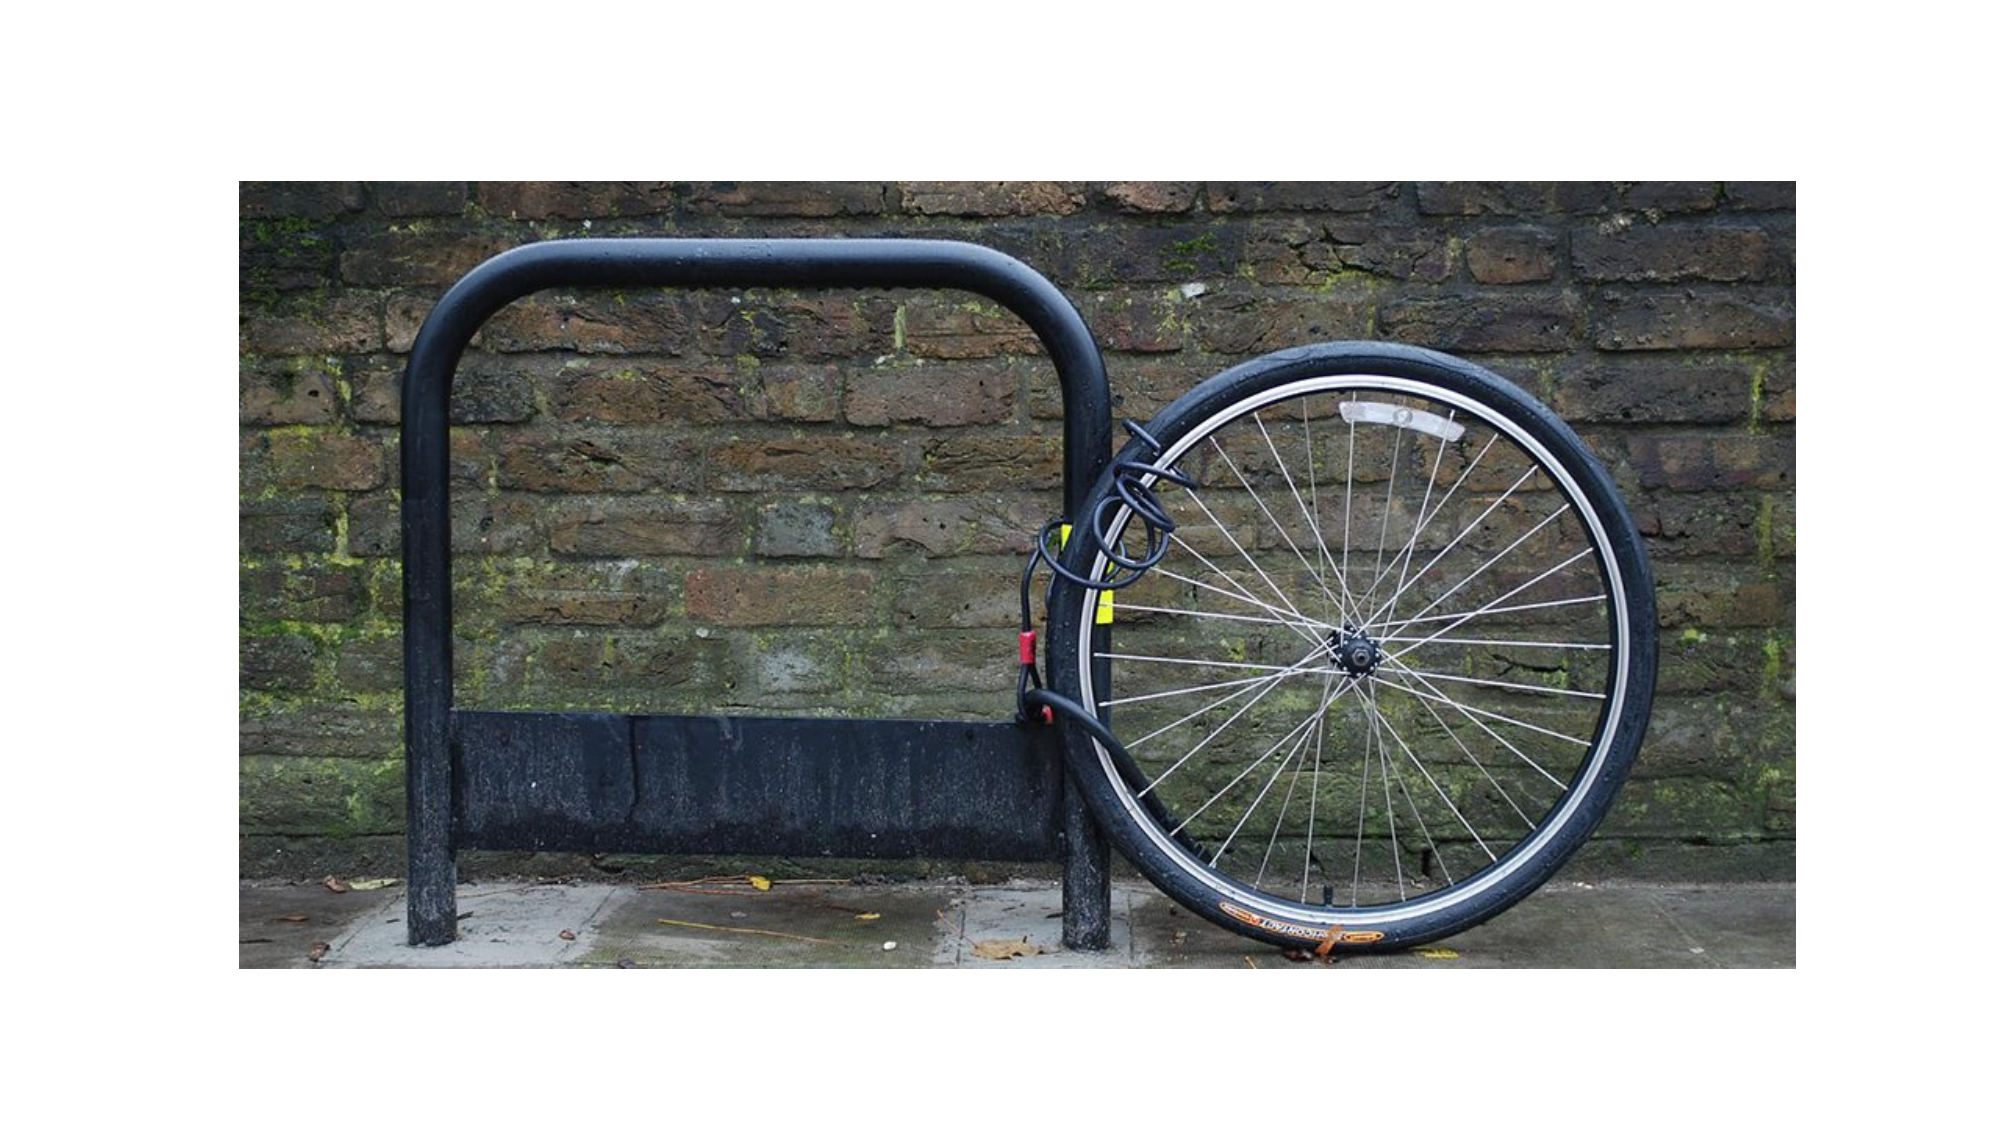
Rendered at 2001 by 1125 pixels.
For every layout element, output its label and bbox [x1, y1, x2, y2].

picture [239, 181, 1796, 969]
